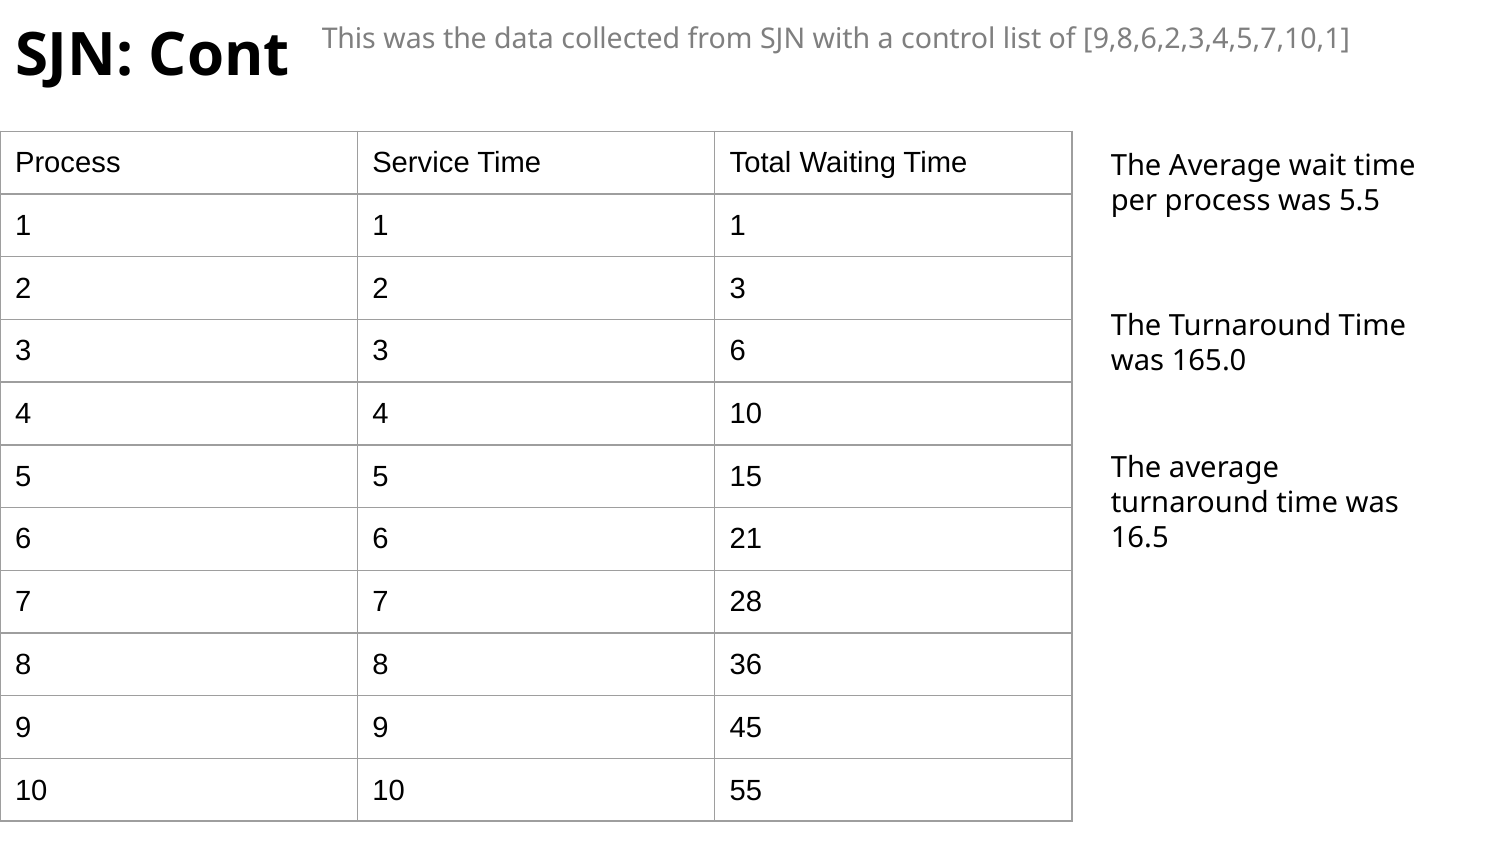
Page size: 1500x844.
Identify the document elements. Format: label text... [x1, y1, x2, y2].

table_header Process [1, 132, 357, 193]
table_cell 1 [715, 195, 1071, 256]
table_cell 1 [358, 195, 714, 256]
table_cell 45 [715, 696, 1071, 758]
table_cell 10 [715, 383, 1071, 444]
table_cell 2 [1, 257, 357, 319]
table_cell 3 [1, 320, 357, 381]
table_cell 21 [715, 508, 1071, 570]
table_cell 3 [715, 257, 1071, 319]
text_box The average turnaround time was 16.5 [1095, 433, 1429, 569]
table_cell 28 [715, 571, 1071, 632]
table_cell 2 [358, 257, 714, 319]
table_cell 8 [358, 634, 714, 695]
table_cell 8 [1, 634, 357, 695]
table_cell 3 [358, 320, 714, 381]
table_cell 10 [1, 759, 357, 820]
text_box The Turnaround Time was 165.0 [1095, 291, 1450, 392]
table_cell 10 [358, 759, 714, 820]
table_cell 1 [1, 195, 357, 256]
table_cell 5 [1, 446, 357, 507]
table_cell 4 [358, 383, 714, 444]
title SJN: Cont [0, 0, 306, 103]
table_cell 36 [715, 634, 1071, 695]
table_cell 4 [1, 383, 357, 444]
table_cell 9 [358, 696, 714, 758]
table_cell 9 [1, 696, 357, 758]
table_cell 6 [1, 508, 357, 570]
table_header Total Waiting Time [715, 132, 1071, 193]
text_box The Average wait time per process was 5.5 [1095, 131, 1475, 232]
table_header Service Time [358, 132, 714, 193]
table_cell 7 [1, 571, 357, 632]
table_cell 7 [358, 571, 714, 632]
table_cell 5 [358, 446, 714, 507]
table_cell 15 [715, 446, 1071, 507]
table_cell 55 [715, 759, 1071, 820]
table_cell 6 [715, 320, 1071, 381]
table_cell 6 [358, 508, 714, 570]
text_box [1142, 169, 1500, 236]
list This was the data collected from SJN with a control list of [9,8,6,2,3,4,5,7,10,1] [306, 0, 1415, 103]
